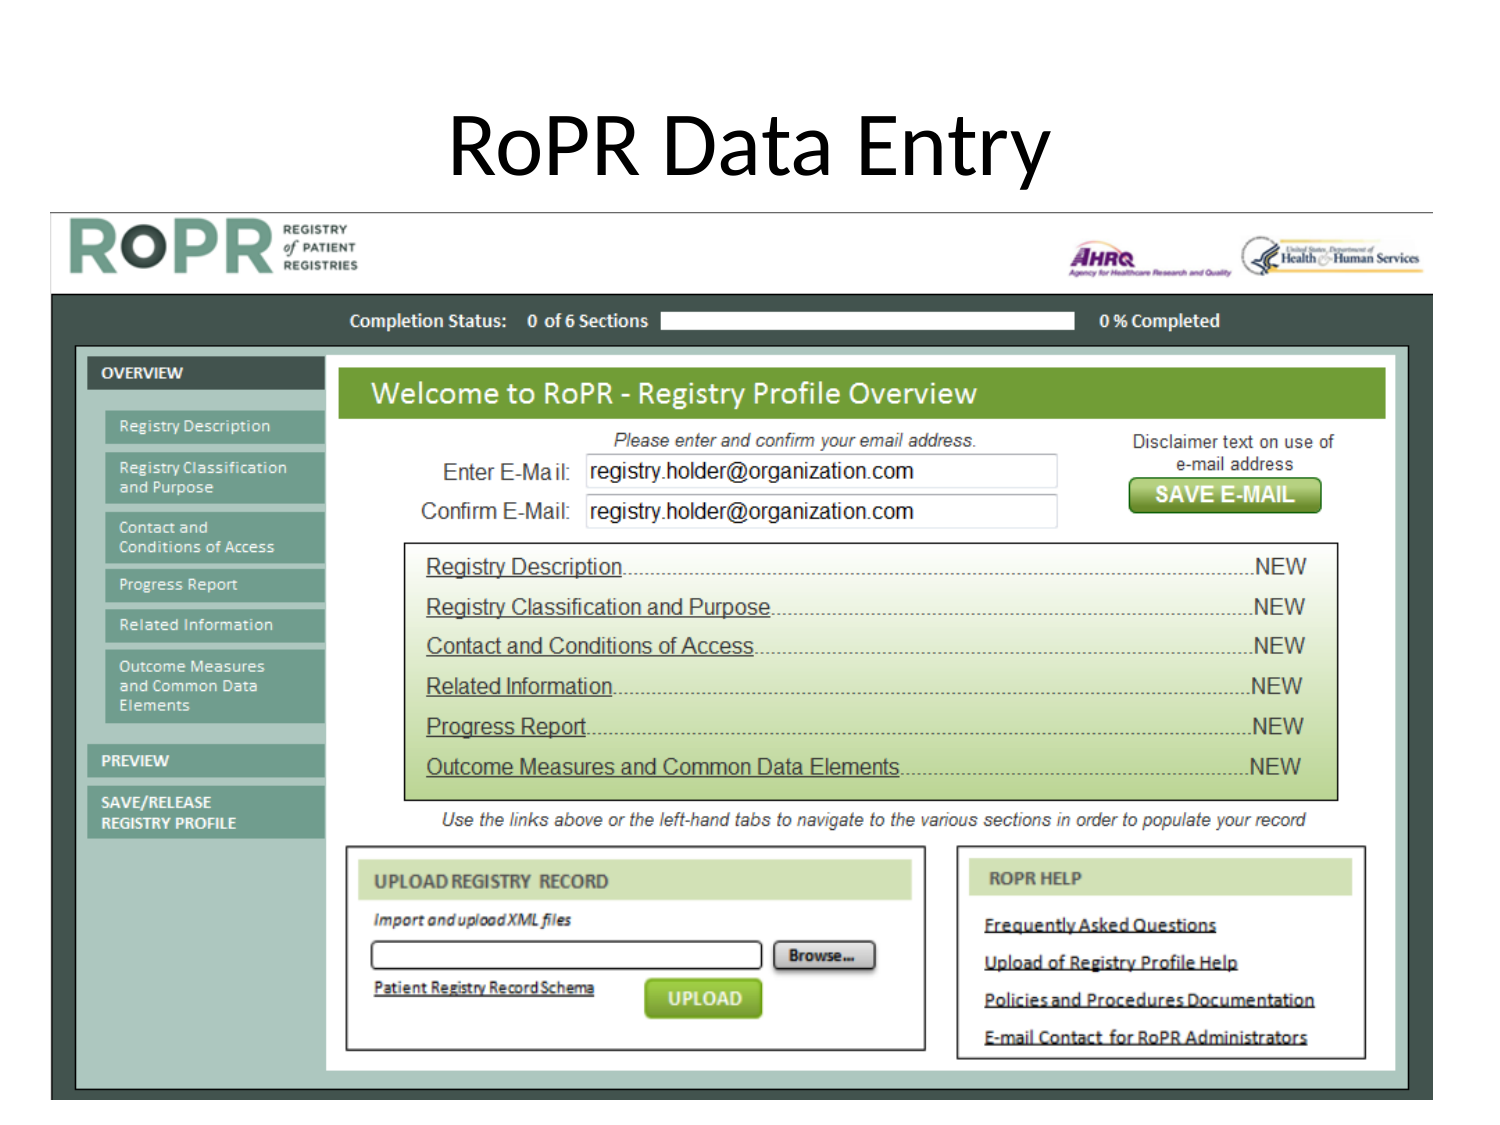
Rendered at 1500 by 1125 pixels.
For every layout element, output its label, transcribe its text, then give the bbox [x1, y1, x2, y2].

title RoPR Data Entry [75, 45, 1425, 210]
picture [49, 212, 1433, 1100]
